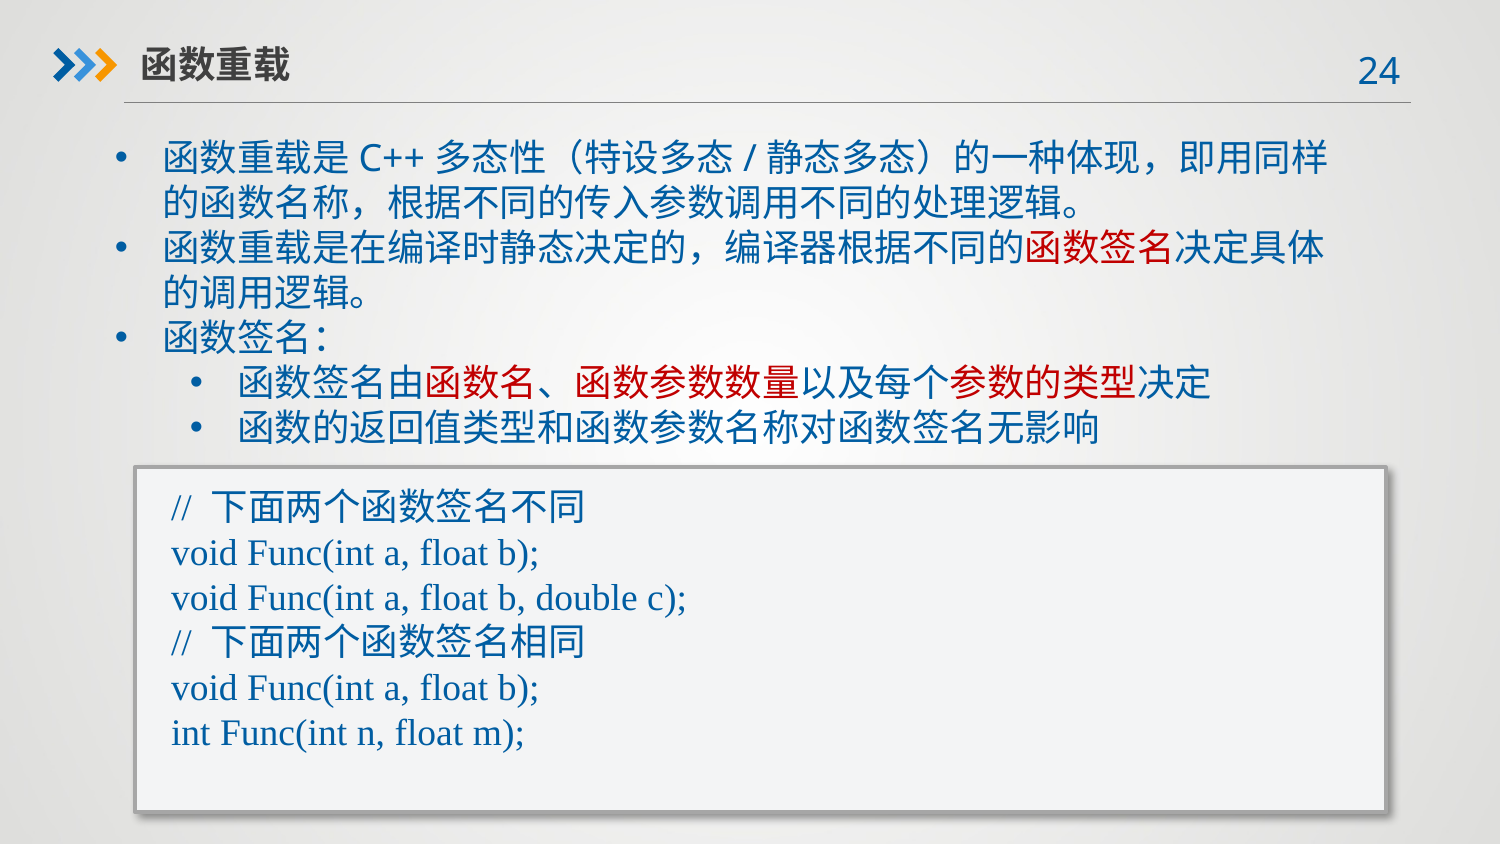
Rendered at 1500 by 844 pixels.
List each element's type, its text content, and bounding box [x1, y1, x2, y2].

text_box 函数重载是C++多态性（特设多态/静态多态）的一种体现，即用同样的函数名称，根据不同的传入参数调用不同的处理逻辑。 函数重载是在编译时静态决定的，编译器根据不同的函数签名决定具体的调用逻辑。 函数签名： 函数签名由函数名、函数参数数量以及每个参数的类型决定 函数的返回值类型和函数参数名称对函数签名无影响 [100, 126, 1351, 457]
picture [0, 0, 1500, 844]
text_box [134, 467, 1386, 813]
text_box 函数重载 [140, 32, 491, 95]
